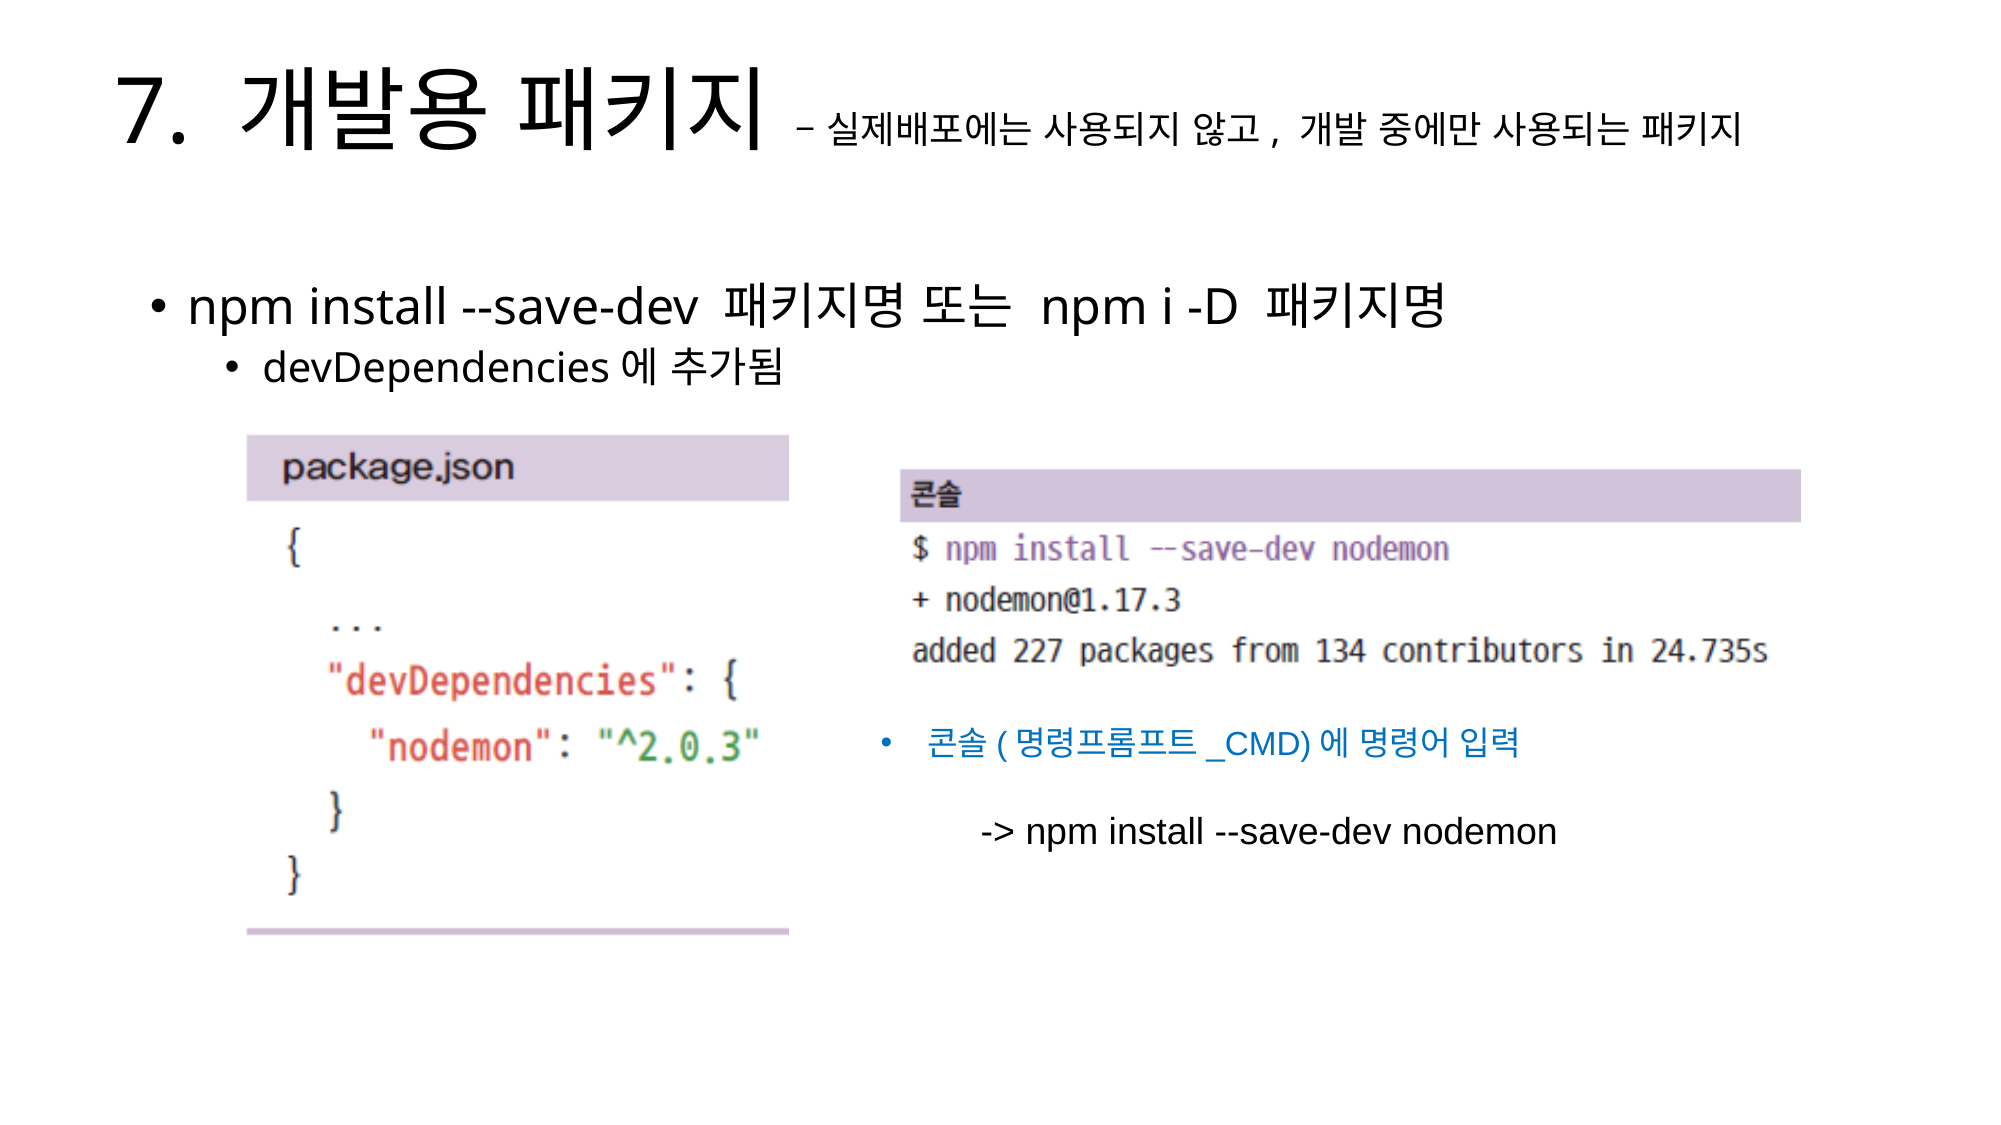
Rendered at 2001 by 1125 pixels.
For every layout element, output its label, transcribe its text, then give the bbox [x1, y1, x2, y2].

picture [886, 455, 1801, 686]
text_box 콘솔(명령프롬프트_CMD)에 명령어 입력 [865, 715, 1988, 770]
text_box -> npm install --save-dev nodemon [965, 799, 1573, 860]
picture [232, 429, 790, 942]
text_box 7. 개발용 패키지 – 실제배포에는 사용되지 않고, 개발 중에만 사용되는 패키지 [99, 56, 1825, 275]
text_box npm install --save-dev 패키지명 또는 npm i -D 패키지명 devDependencies에 추가됨 [134, 274, 1695, 1097]
